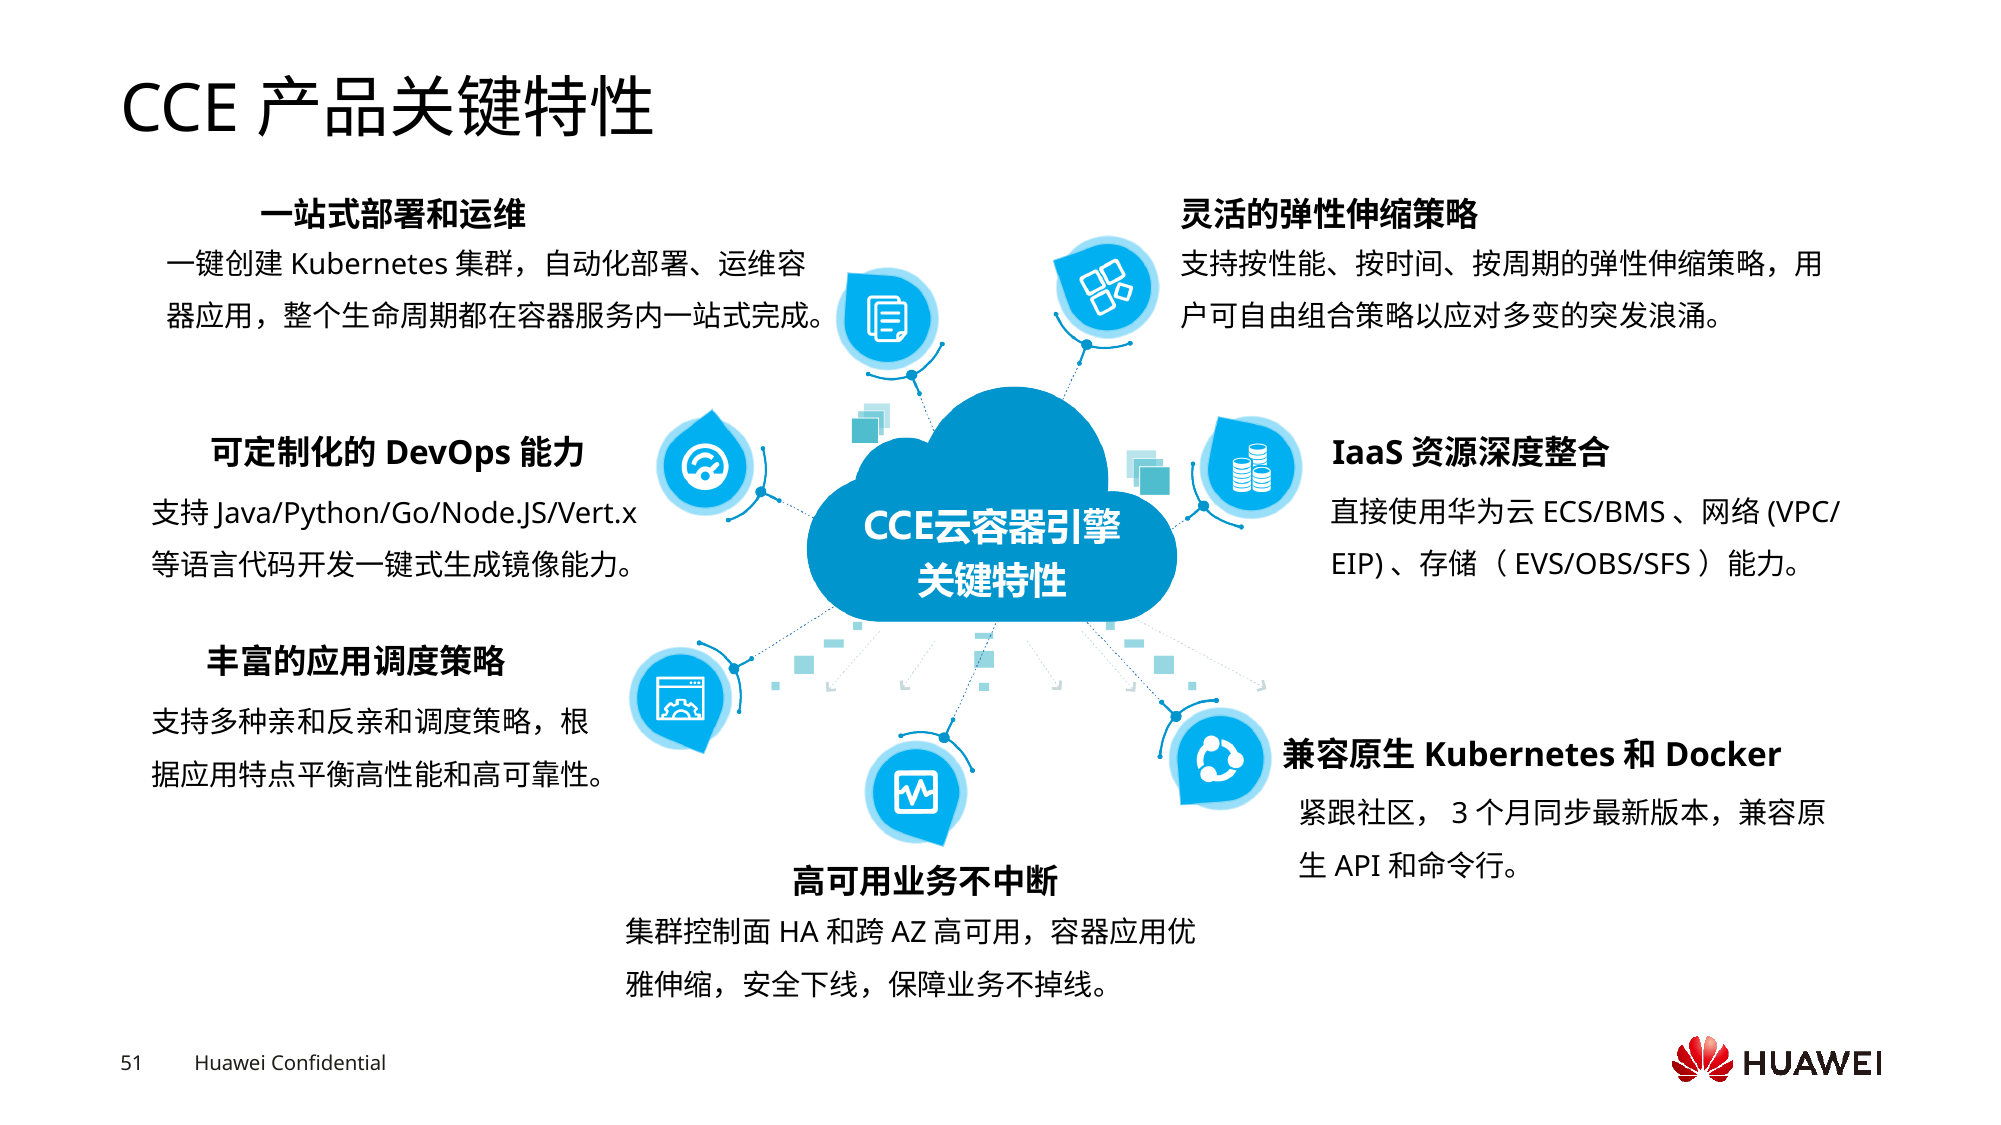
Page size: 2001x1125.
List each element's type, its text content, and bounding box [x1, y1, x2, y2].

picture [1672, 1036, 1881, 1082]
text_box 丰富的应用调度策略 [192, 632, 521, 678]
text_box 支持按性能、按时间、按周期的弹性伸缩策略，用户可自由组合策略以应对多变的突发浪涌。 [1165, 220, 1847, 340]
text_box IaaS资源深度整合 [1317, 424, 1627, 468]
title CCE产品关键特性 [120, 73, 1880, 155]
text_box 一站式部署和运维 [245, 185, 542, 220]
picture [628, 235, 1303, 847]
text_box 直接使用华为云ECS/BMS、网络(VPC/EIP)、存储（EVS/OBS/SFS）能力。 [1315, 468, 1875, 588]
text_box 可定制化的DevOps能力 [195, 424, 601, 469]
text_box 支持多种亲和反亲和调度策略，根据应用特点平衡高性能和高可靠性。 [136, 678, 622, 799]
text_box 高可用业务不中断 [777, 852, 1074, 888]
text_box 灵活的弹性伸缩策略 [1165, 185, 1571, 220]
text_box 集群控制面HA和跨AZ高可用，容器应用优雅伸缩，安全下线，保障业务不掉线。 [610, 888, 1219, 1009]
text_box 一键创建Kubernetes集群，自动化部署、运维容器应用，整个生命周期都在容器服务内一站式完成。 [151, 220, 837, 340]
text_box 支持Java/Python/Go/Node.JS/Vert.x等语言代码开发一键式生成镜像能力。 [136, 469, 628, 589]
text_box 紧跟社区，3个月同步最新版本，兼容原生API和命令行。 [1283, 769, 1862, 890]
text_box 兼容原生Kubernetes和Docker [1303, 725, 1797, 769]
